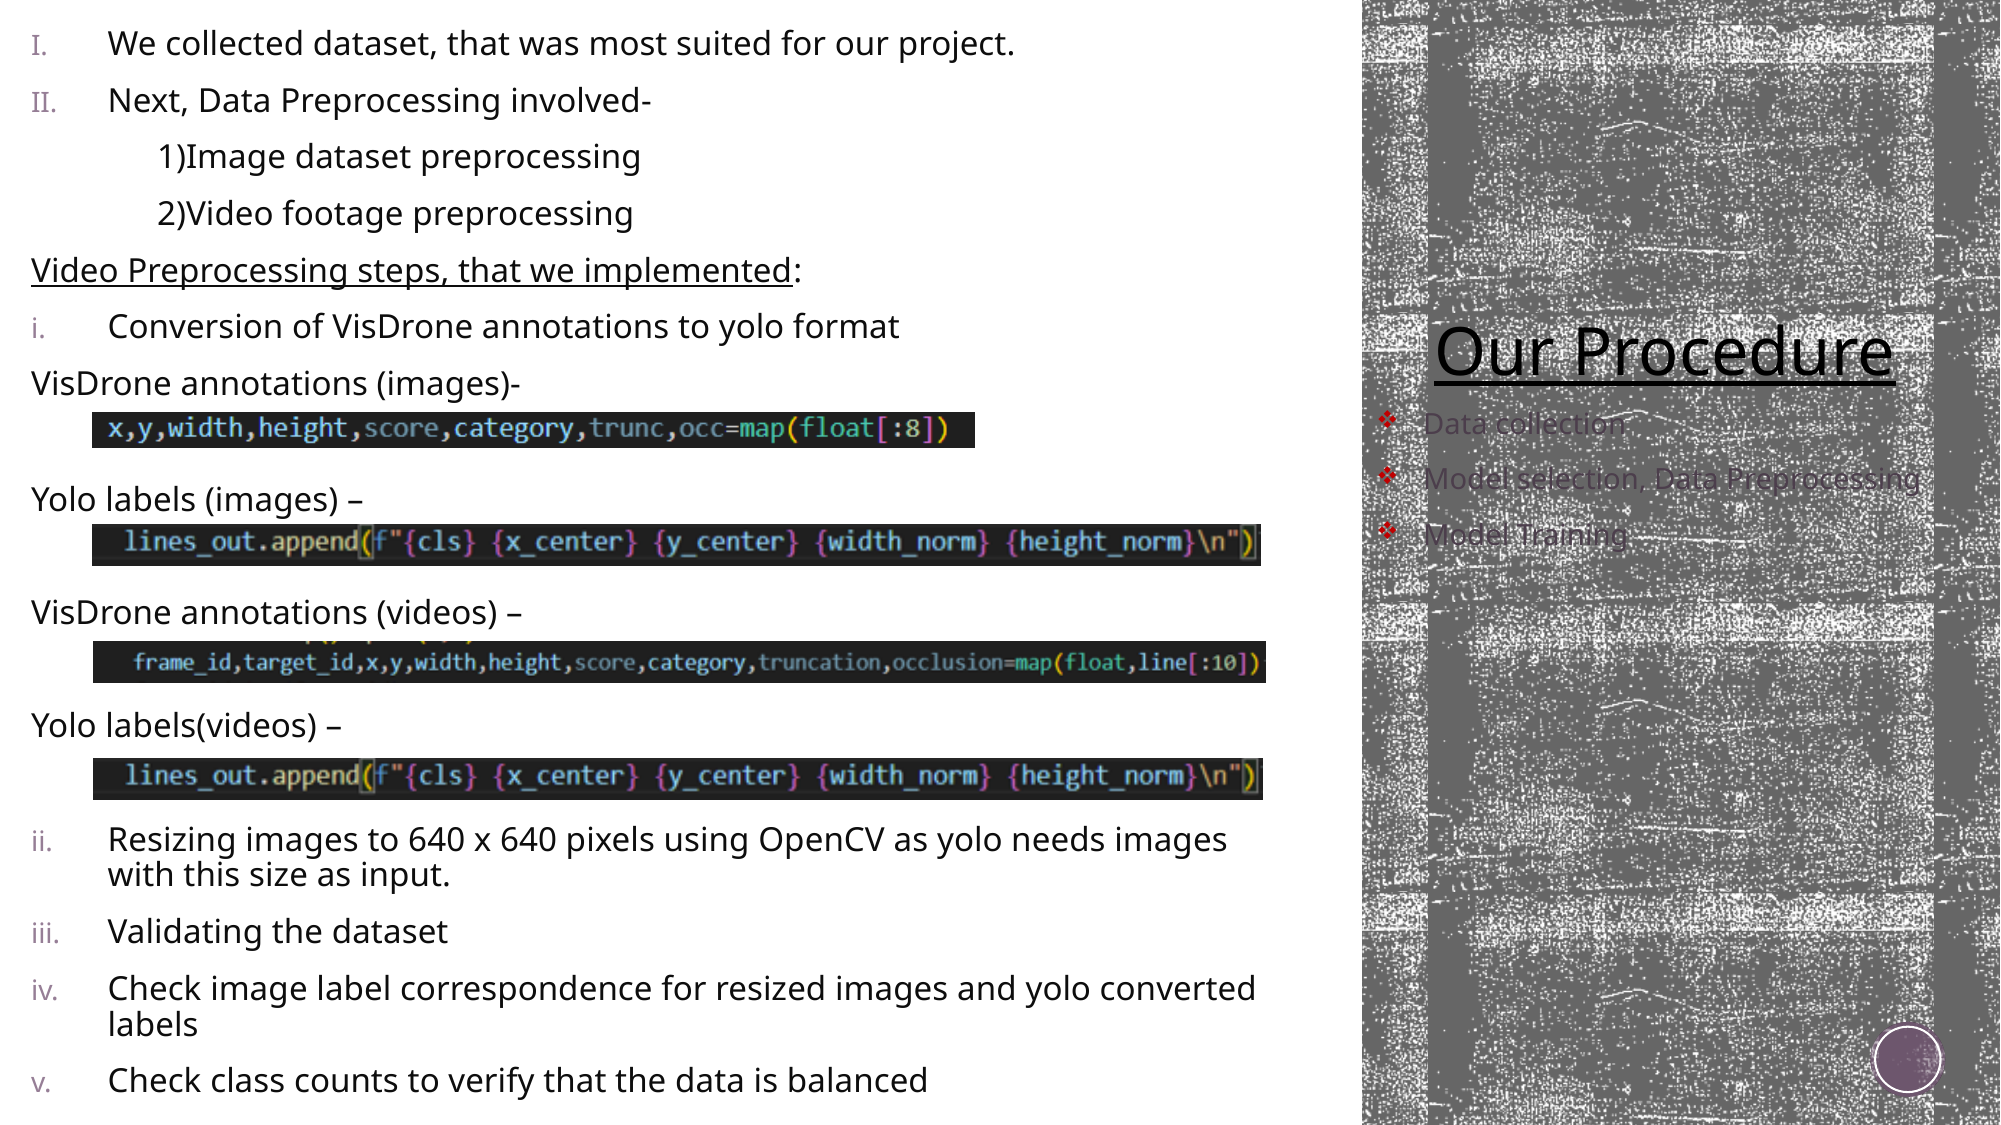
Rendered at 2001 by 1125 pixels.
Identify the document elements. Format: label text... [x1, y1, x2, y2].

picture [92, 412, 975, 448]
list Data collection Model selection, Data Preprocessing Model Training [1361, 397, 2000, 938]
picture [93, 758, 1263, 800]
picture [92, 524, 1261, 566]
list We collected dataset, that was most suited for our project. Next, Data Preprocessing involved- 1)Image dataset preprocessing 2)Video footage preprocessing Video Preprocessing steps, that we implemented: Conversion of VisDrone annotations to yolo format VisDrone annotations (images)- Yolo labels (images) – VisDrone annotations (videos) – Yolo labels(videos) – Resizing images to 640 x 640 pixels using OpenCV as yolo needs images with this size as input. Validating the dataset Check image label correspondence for resized images and yolo converted labels Check class counts to verify that the data is balanced [16, 19, 1289, 1112]
title Our Procedure [1402, 112, 1928, 397]
picture [93, 641, 1266, 683]
